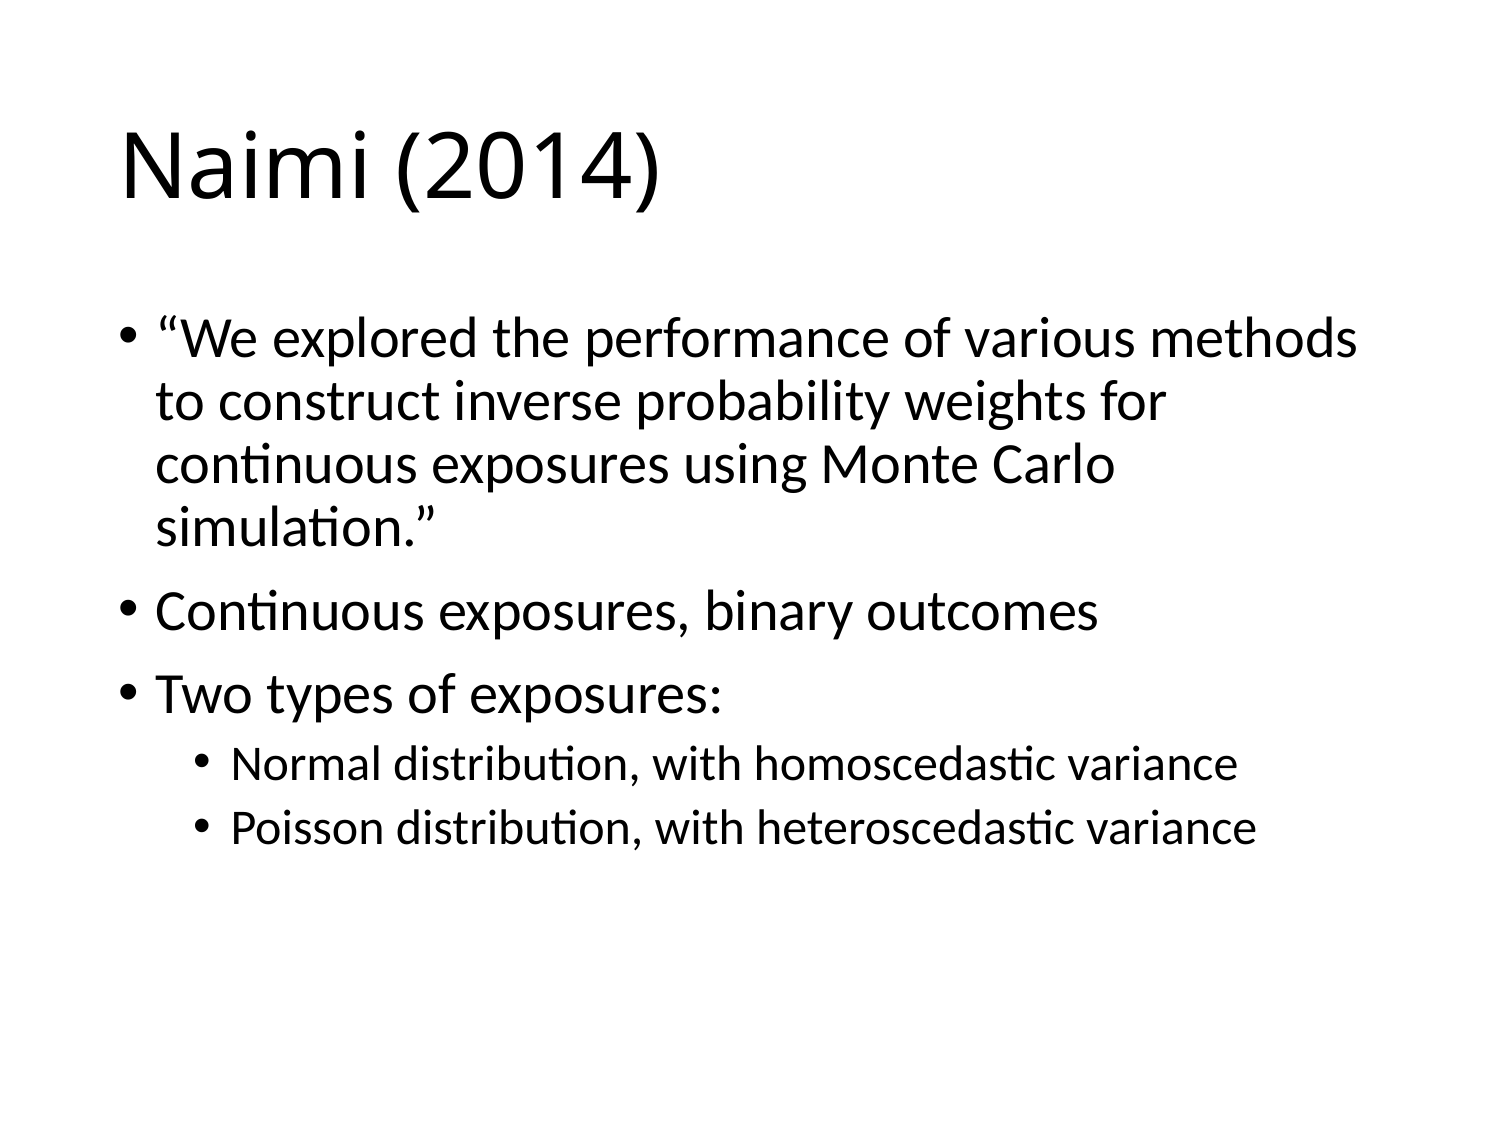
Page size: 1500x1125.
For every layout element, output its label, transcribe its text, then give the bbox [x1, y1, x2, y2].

list “We explored the performance of various methods to construct inverse probability weights for continuous exposures using Monte Carlo simulation.” Continuous exposures, binary outcomes Two types of exposures: Normal distribution, with homoscedastic variance Poisson distribution, with heteroscedastic variance [103, 299, 1397, 1014]
title Naimi (2014) [103, 59, 1397, 278]
